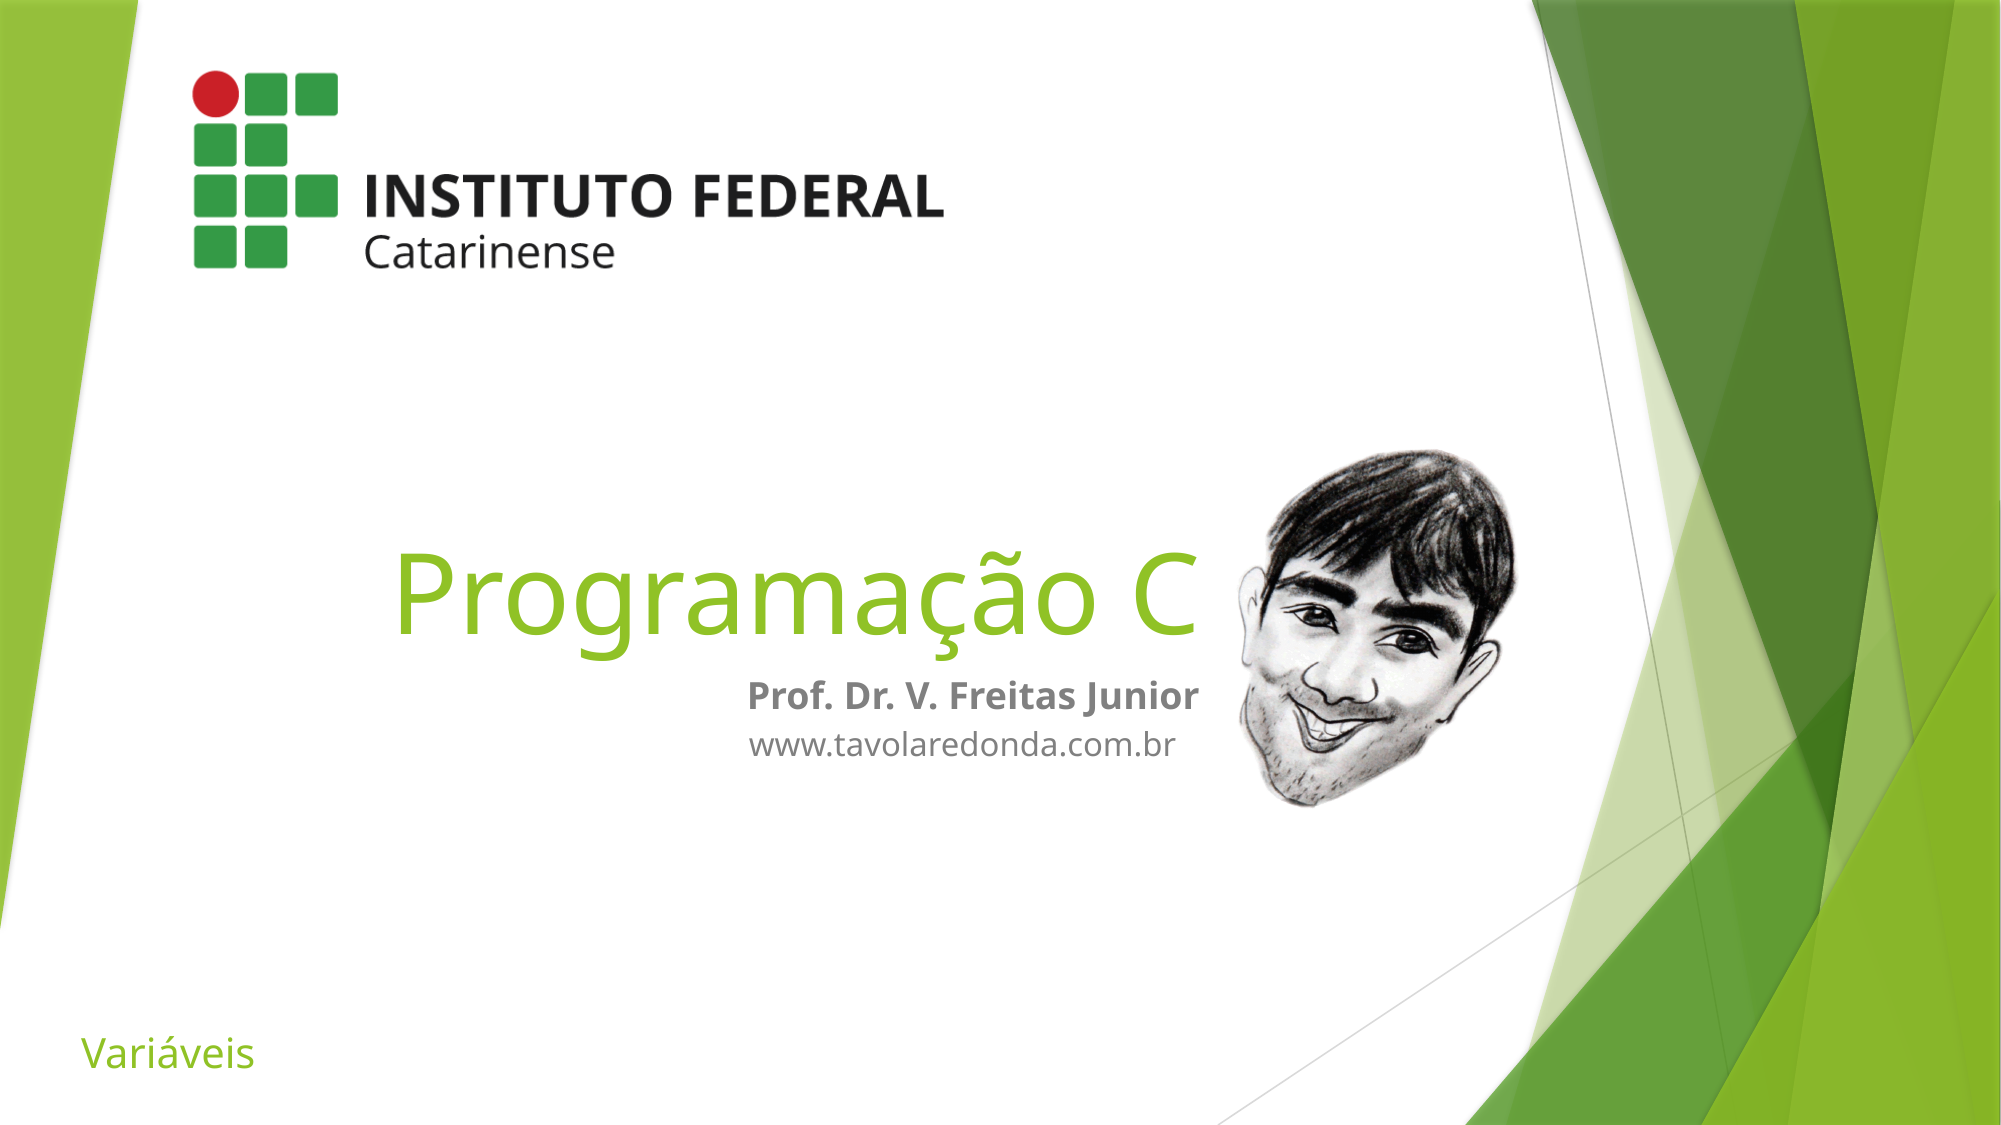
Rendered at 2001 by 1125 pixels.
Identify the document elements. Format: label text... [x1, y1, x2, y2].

subtitle Prof. Dr. V. Freitas Junior [195, 664, 1207, 751]
picture [149, 30, 986, 309]
text_box Variáveis [66, 998, 1341, 1084]
title Programação C [0, 394, 1216, 665]
picture [1190, 400, 1561, 854]
text_box www.tavolaredonda.com.br [682, 716, 1193, 803]
